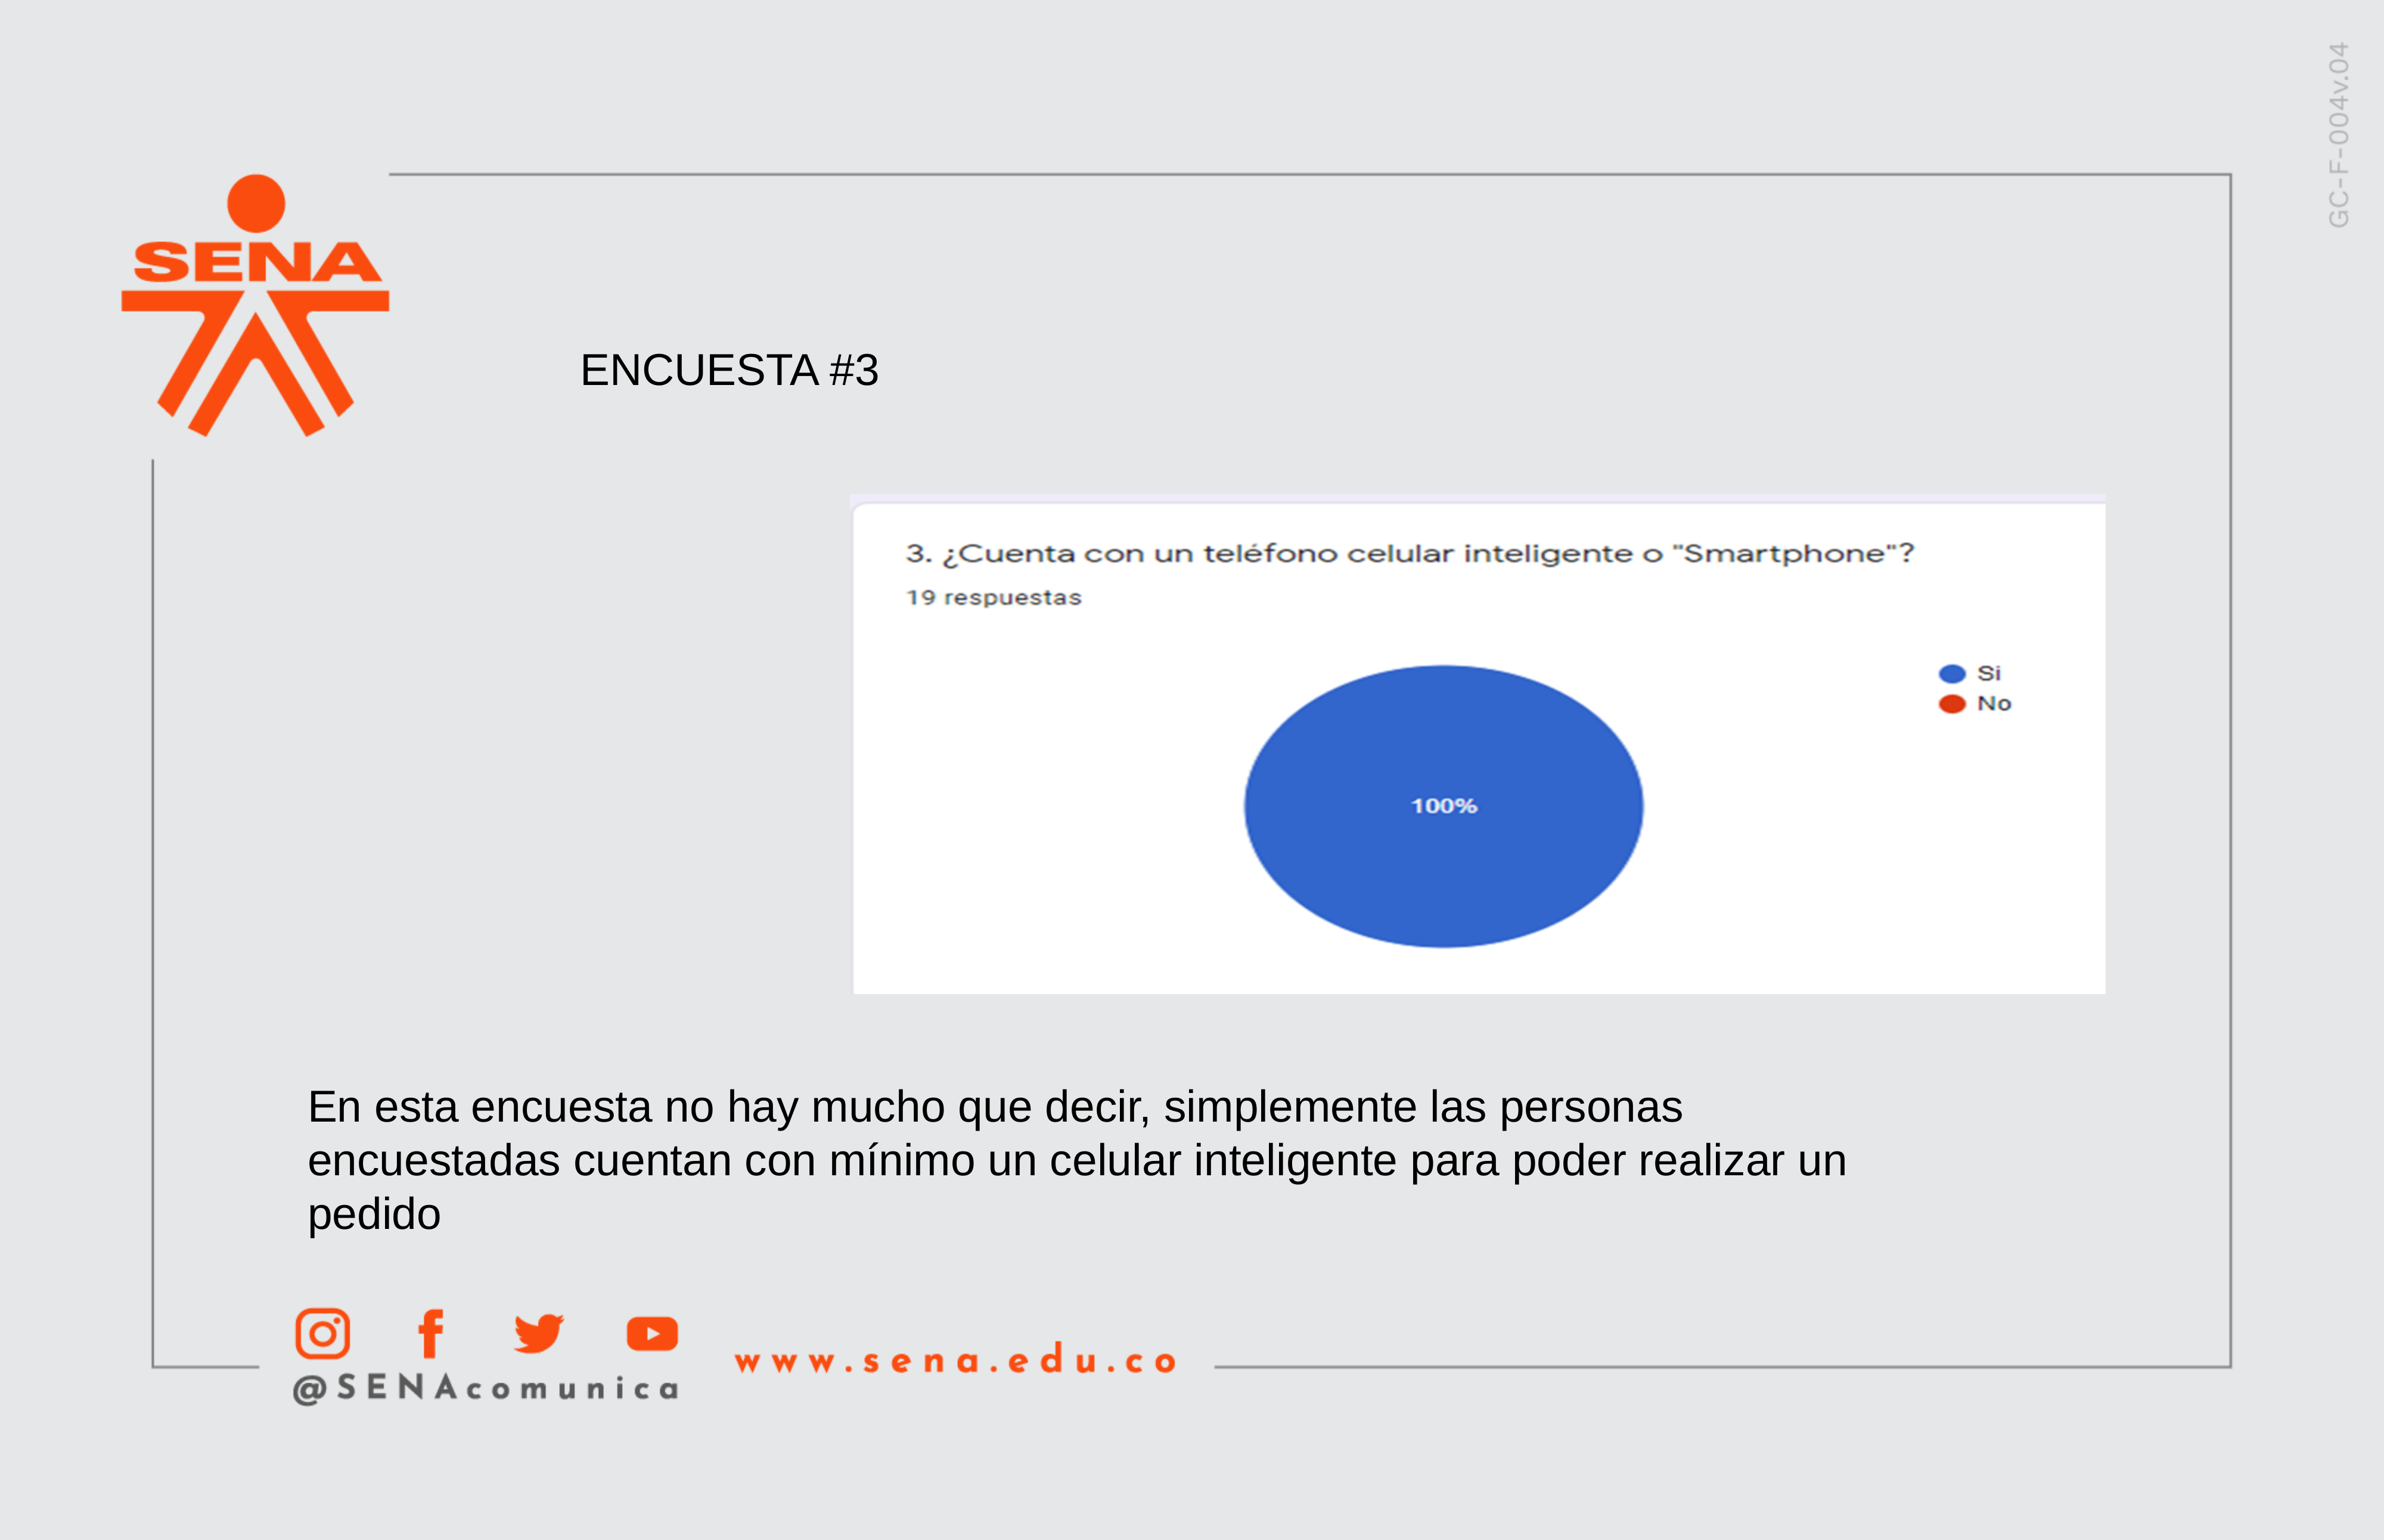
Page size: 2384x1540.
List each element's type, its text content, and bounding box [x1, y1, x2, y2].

text_box En esta encuesta no hay mucho que decir, simplemente las personas encuestadas cuentan con mínimo un celular inteligente para poder realizar un pedido [299, 1073, 1923, 1243]
text_box ENCUESTA #3 [571, 336, 2384, 426]
picture [0, 0, 2384, 1540]
